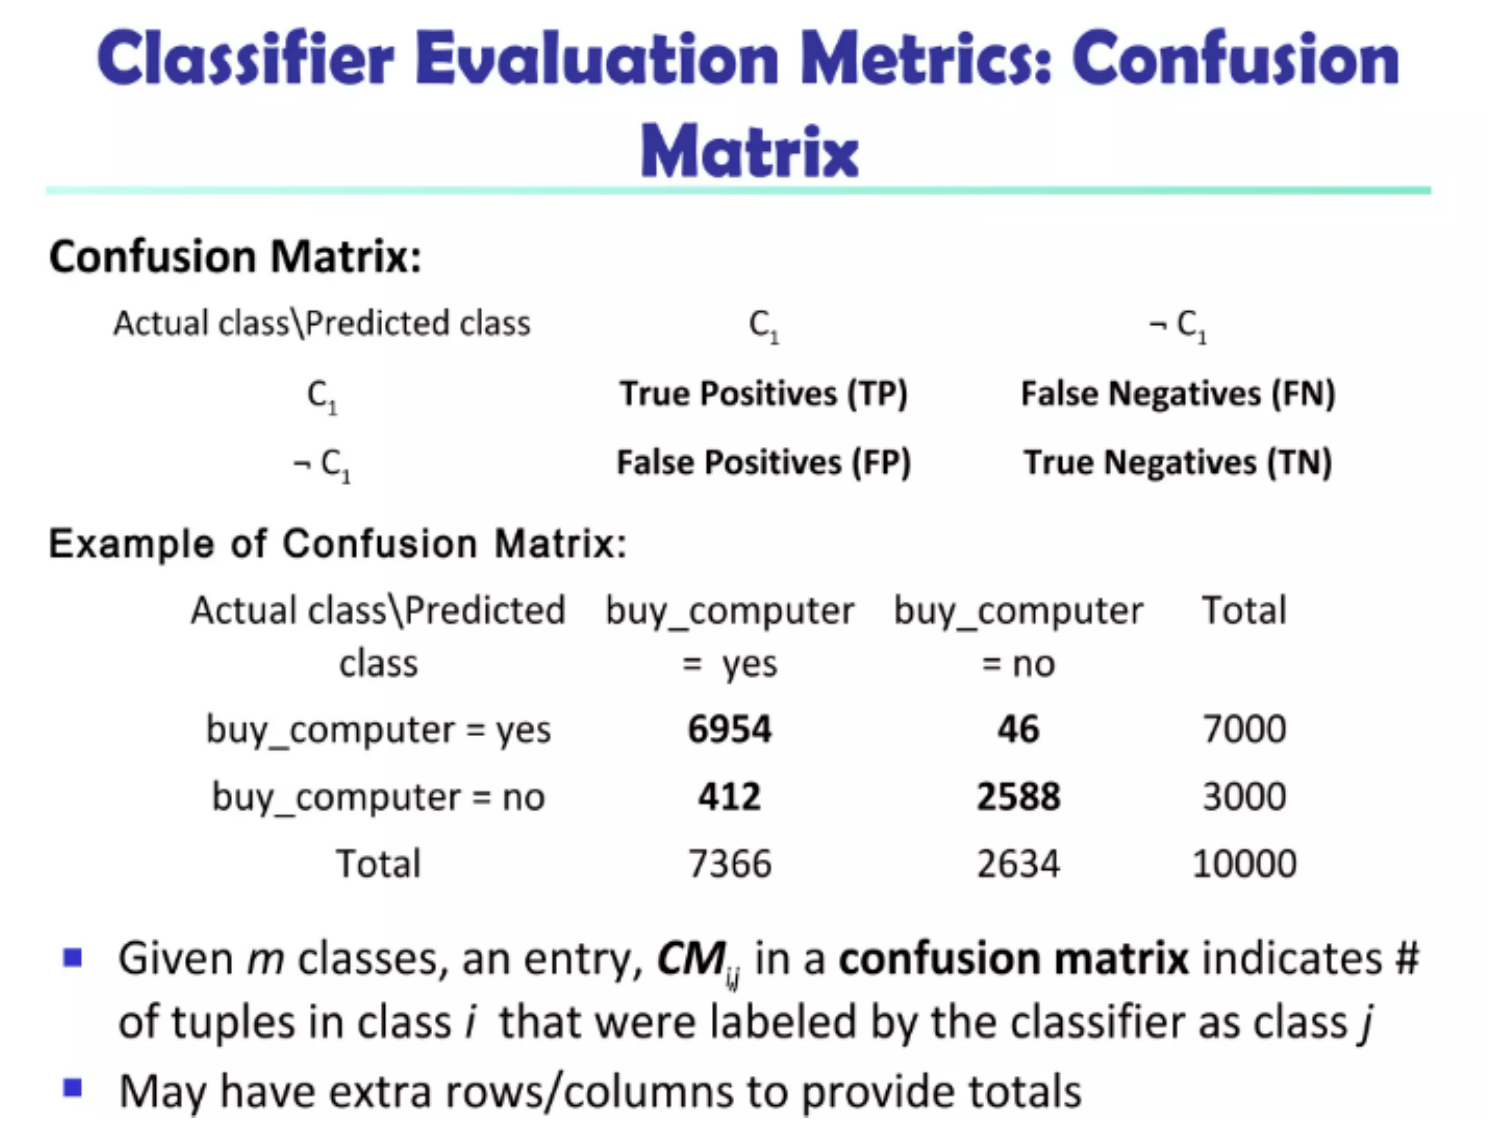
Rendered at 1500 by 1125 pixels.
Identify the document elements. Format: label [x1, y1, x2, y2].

list [5, 16, 1488, 1118]
